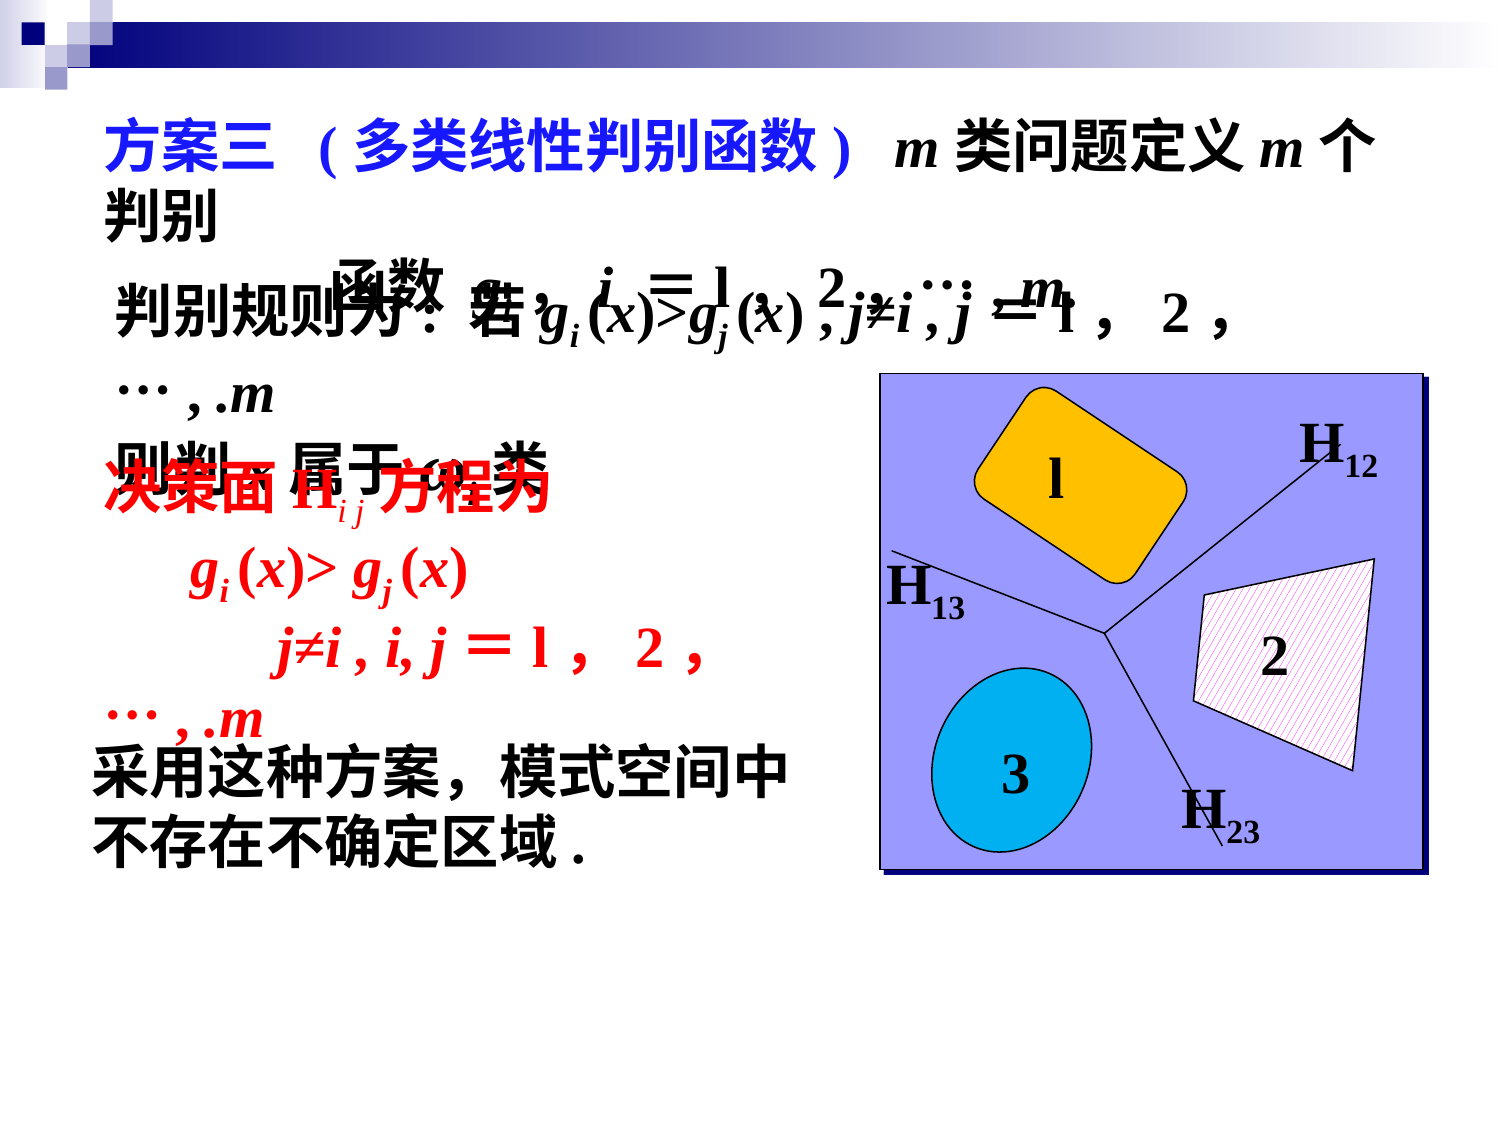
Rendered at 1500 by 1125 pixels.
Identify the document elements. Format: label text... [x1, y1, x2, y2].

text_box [868, 538, 1105, 634]
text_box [1104, 633, 1279, 849]
text_box 采用这种方案，模式空间中不存在不确定区域. [76, 727, 861, 953]
text_box 判别规则为: 若gi (x)>gj (x) , j≠i , j＝l，2，…, .m 则判x属于ωi类 [100, 267, 1435, 520]
text_box 决策面Hi j方程为 gi (x)> gj (x) j≠i , i, j＝l，2，…, .m [88, 442, 869, 757]
text_box 方案三 (多类线性判别函数) m类问题定义m个判别 函数 gi，i ＝l，2，…, m. [88, 101, 1436, 337]
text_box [1104, 397, 1397, 634]
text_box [879, 373, 1424, 870]
